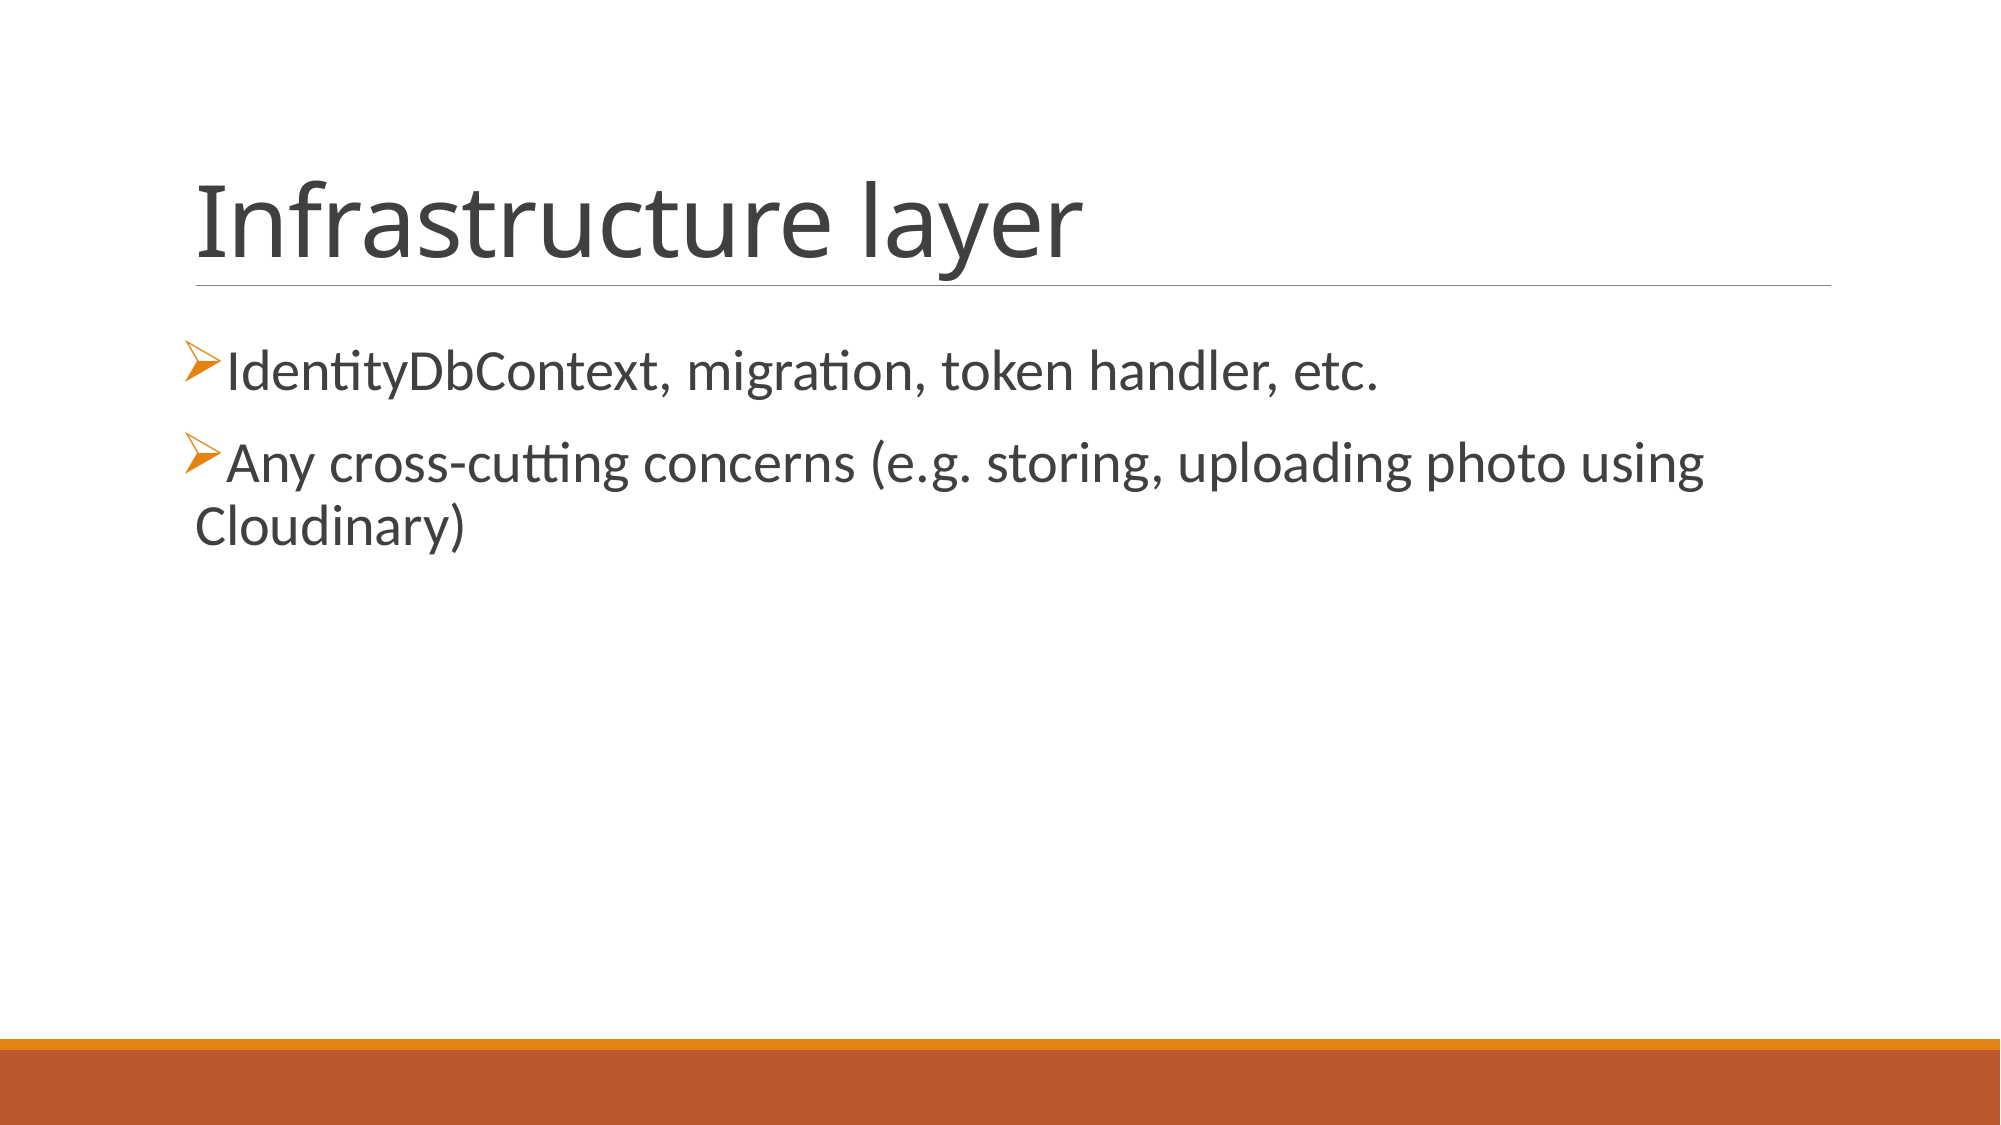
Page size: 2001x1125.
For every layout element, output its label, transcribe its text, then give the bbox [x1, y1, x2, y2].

list IdentityDbContext, migration, token handler, etc. Any cross-cutting concerns (e.g. storing, uploading photo using Cloudinary) [180, 333, 1830, 993]
title Infrastructure layer [180, 47, 1830, 285]
